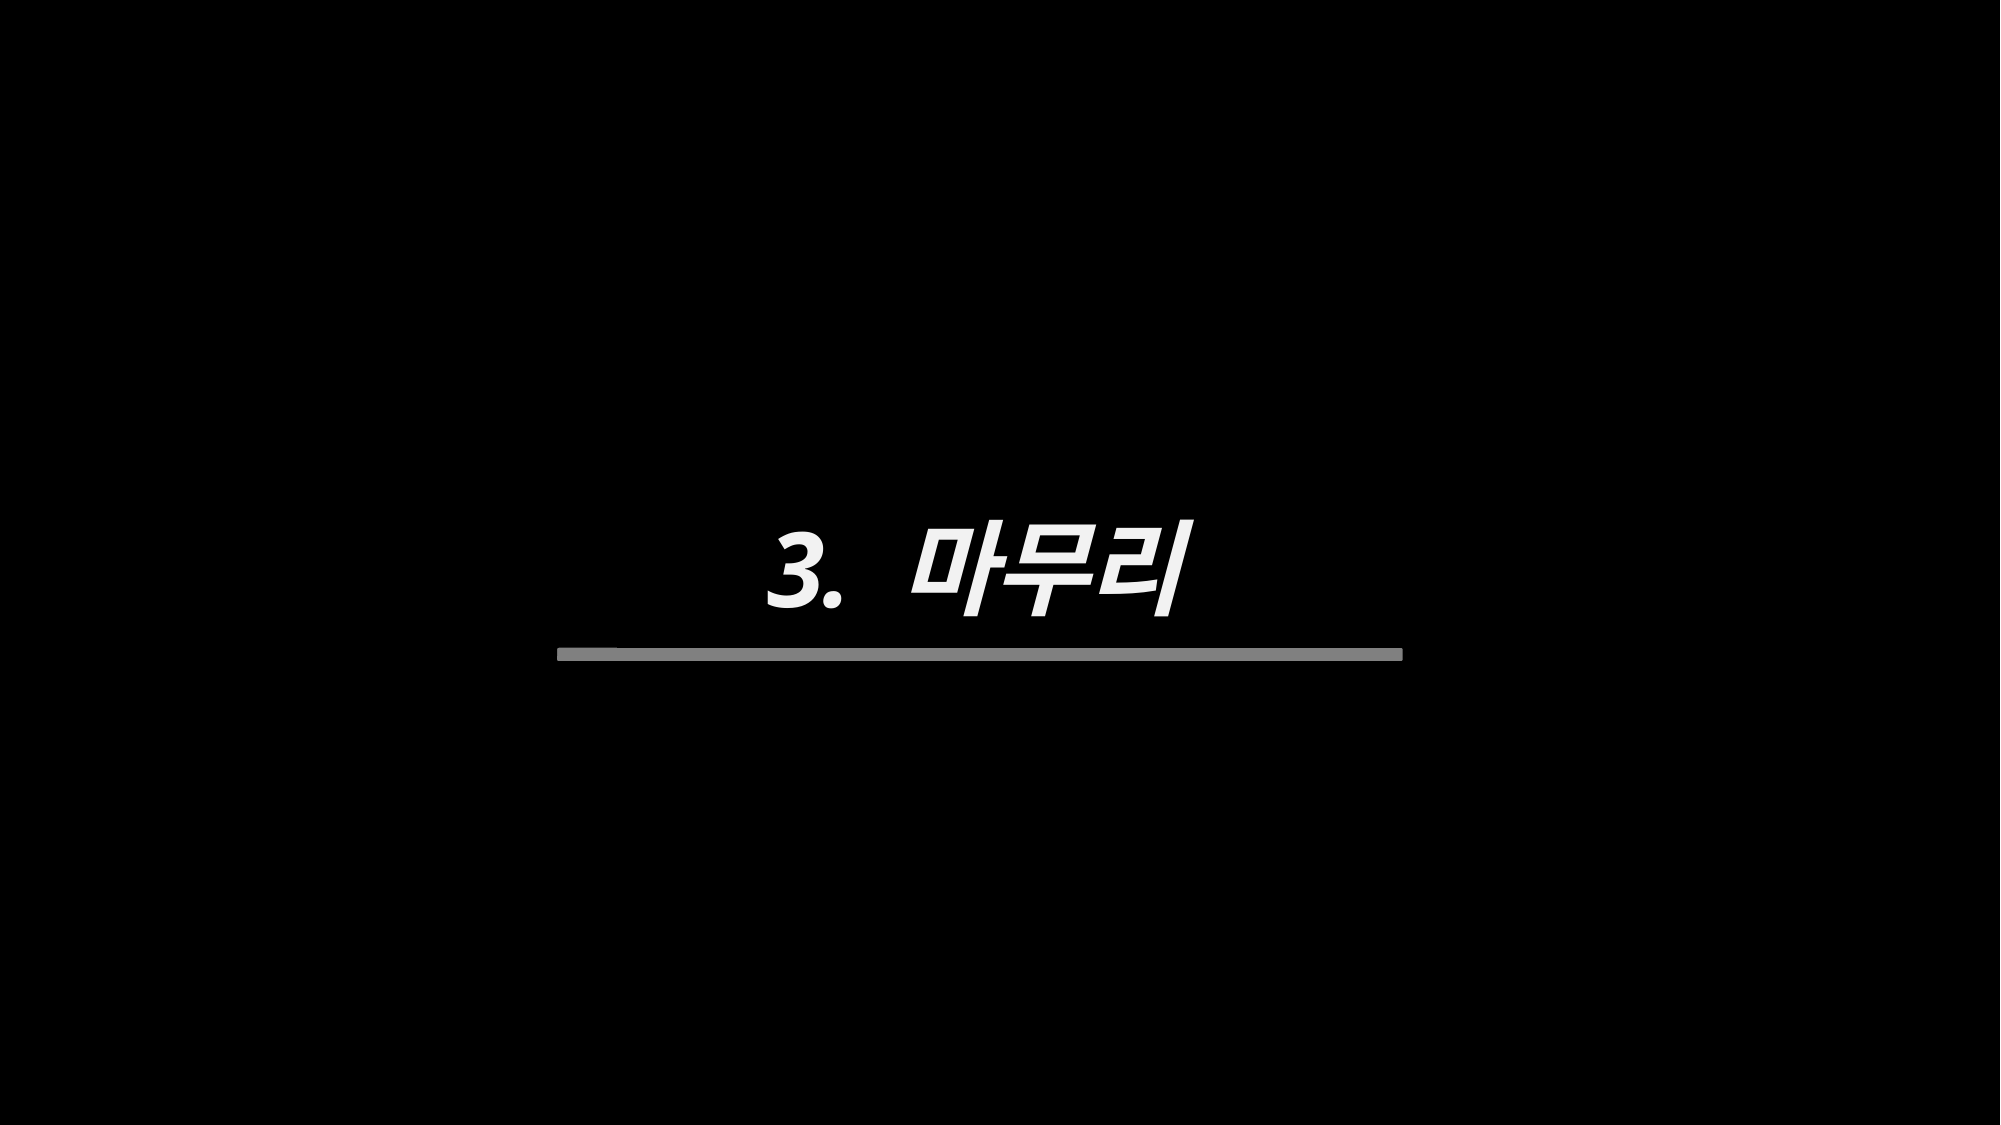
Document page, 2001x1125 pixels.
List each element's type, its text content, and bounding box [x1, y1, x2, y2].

text_box 3. 마무리 [478, 510, 1472, 691]
text_box [554, 645, 1405, 664]
